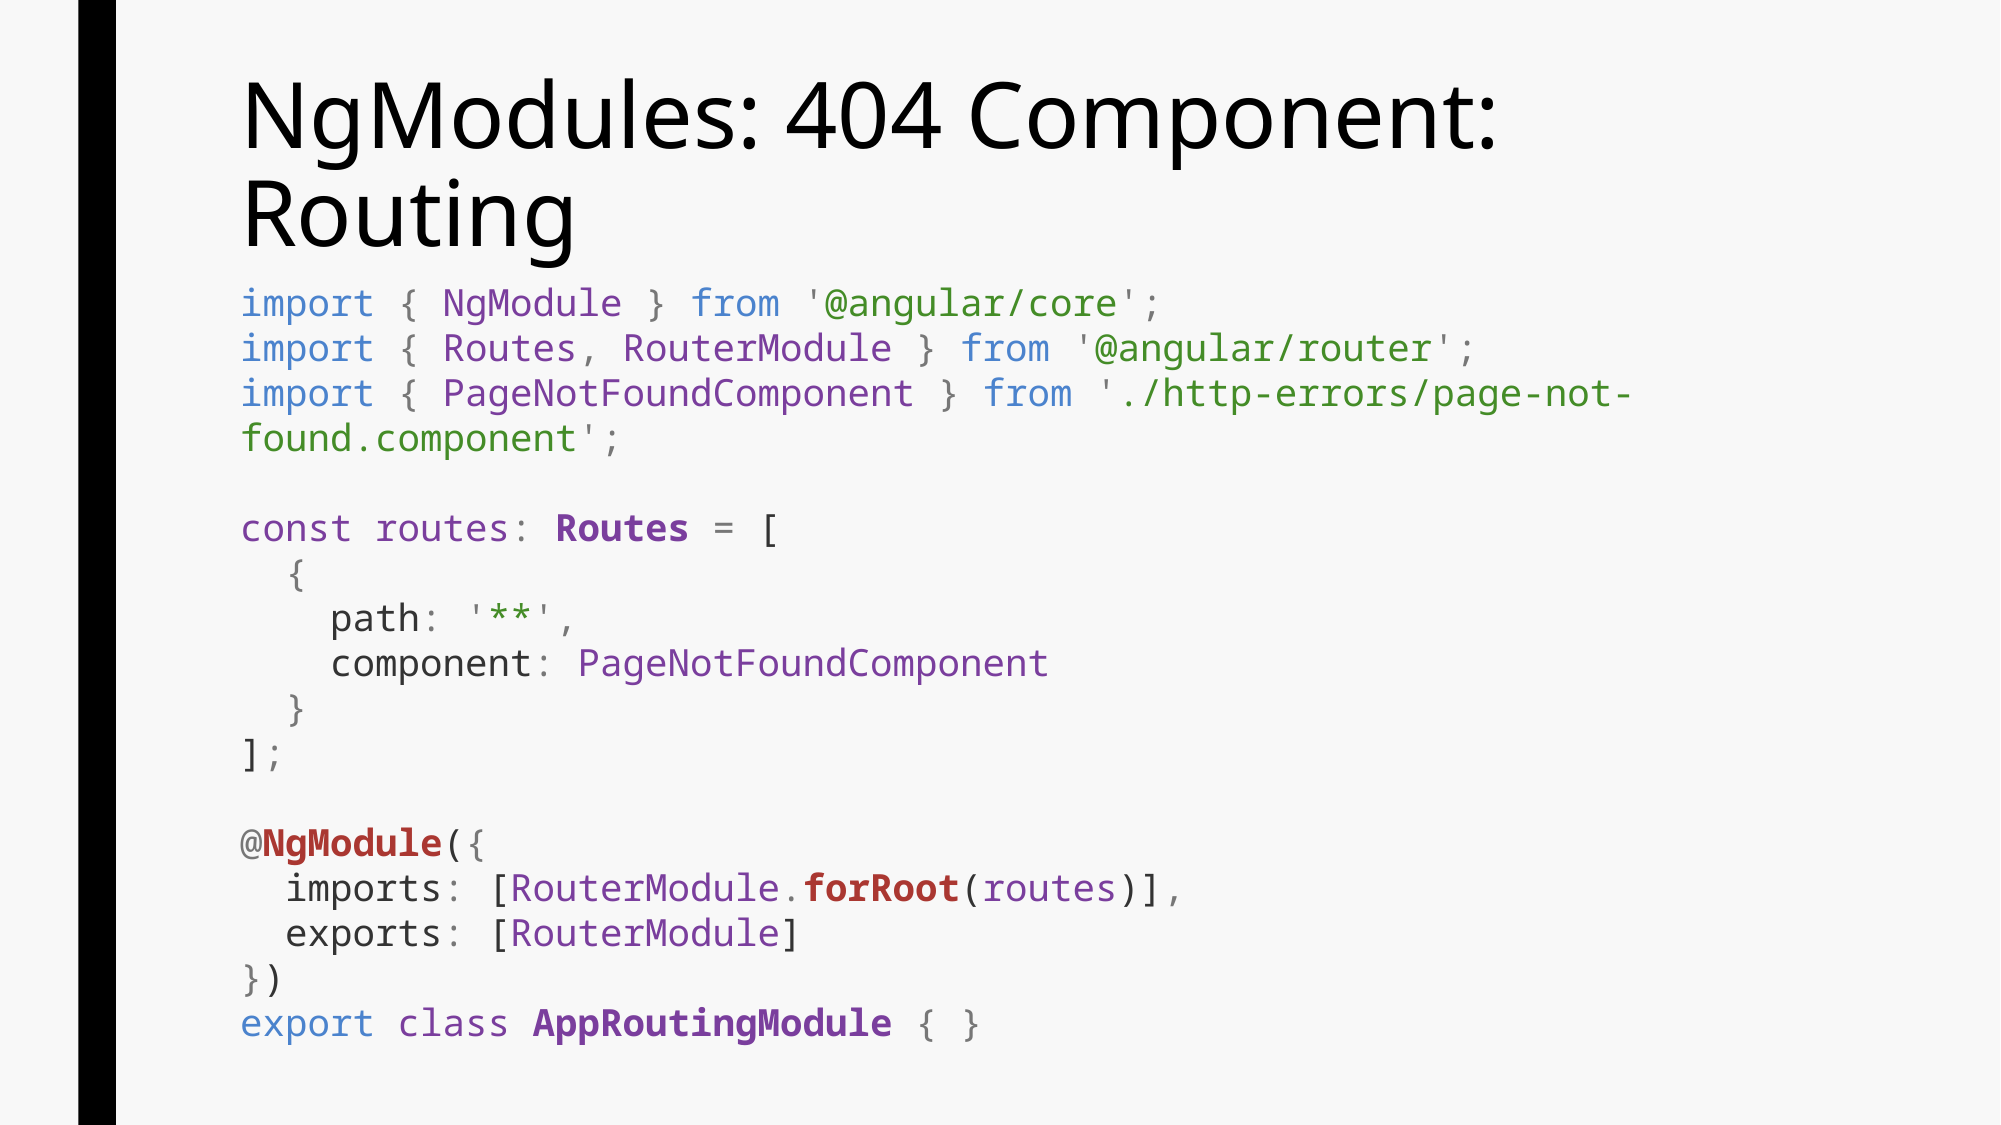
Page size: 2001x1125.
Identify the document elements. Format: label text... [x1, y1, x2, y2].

text_box import { NgModule } from '@angular/core'; import { Routes, RouterModule } from '@angular/router'; import { PageNotFoundComponent } from './http-errors/page-not-found.component'; const routes: Routes = [ { path: '**', component: PageNotFoundComponent } ]; @NgModule({ imports: [RouterModule.forRoot(routes)], exports: [RouterModule] }) export class AppRoutingModule { } [225, 271, 1966, 1052]
title NgModules: 404 Component: Routing [225, 62, 1866, 271]
